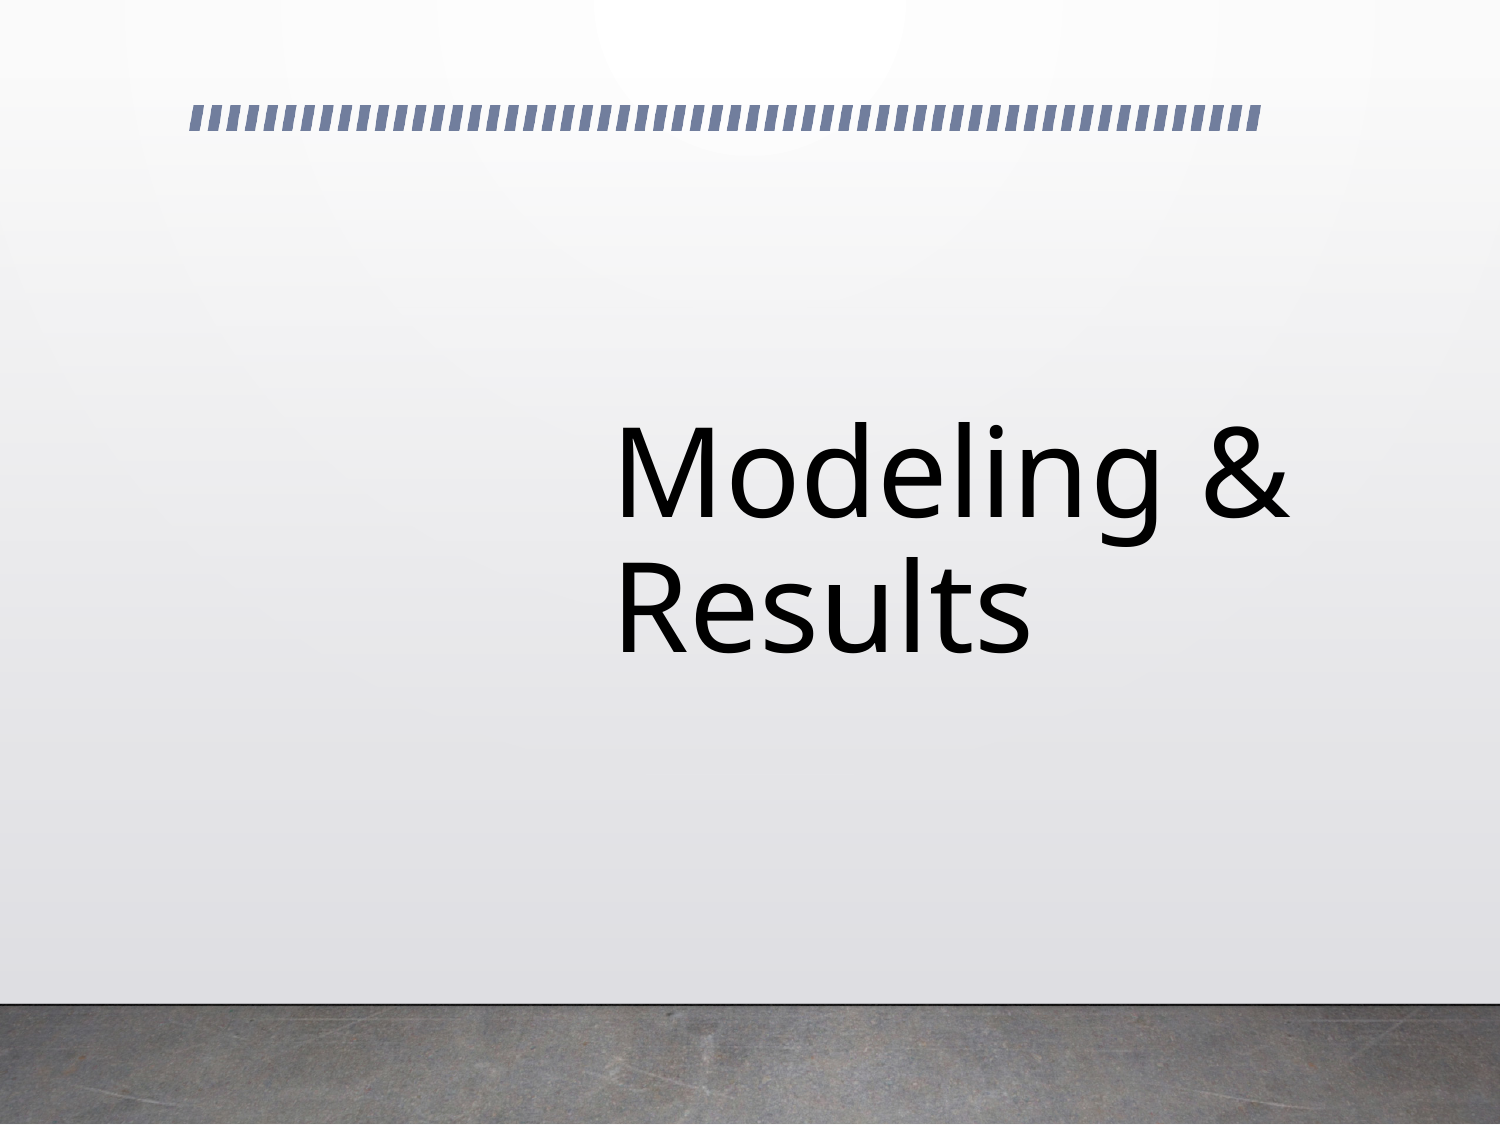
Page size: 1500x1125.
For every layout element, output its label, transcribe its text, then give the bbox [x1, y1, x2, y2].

picture [0, 1004, 1500, 1124]
title Modeling & Results [596, 229, 1421, 860]
